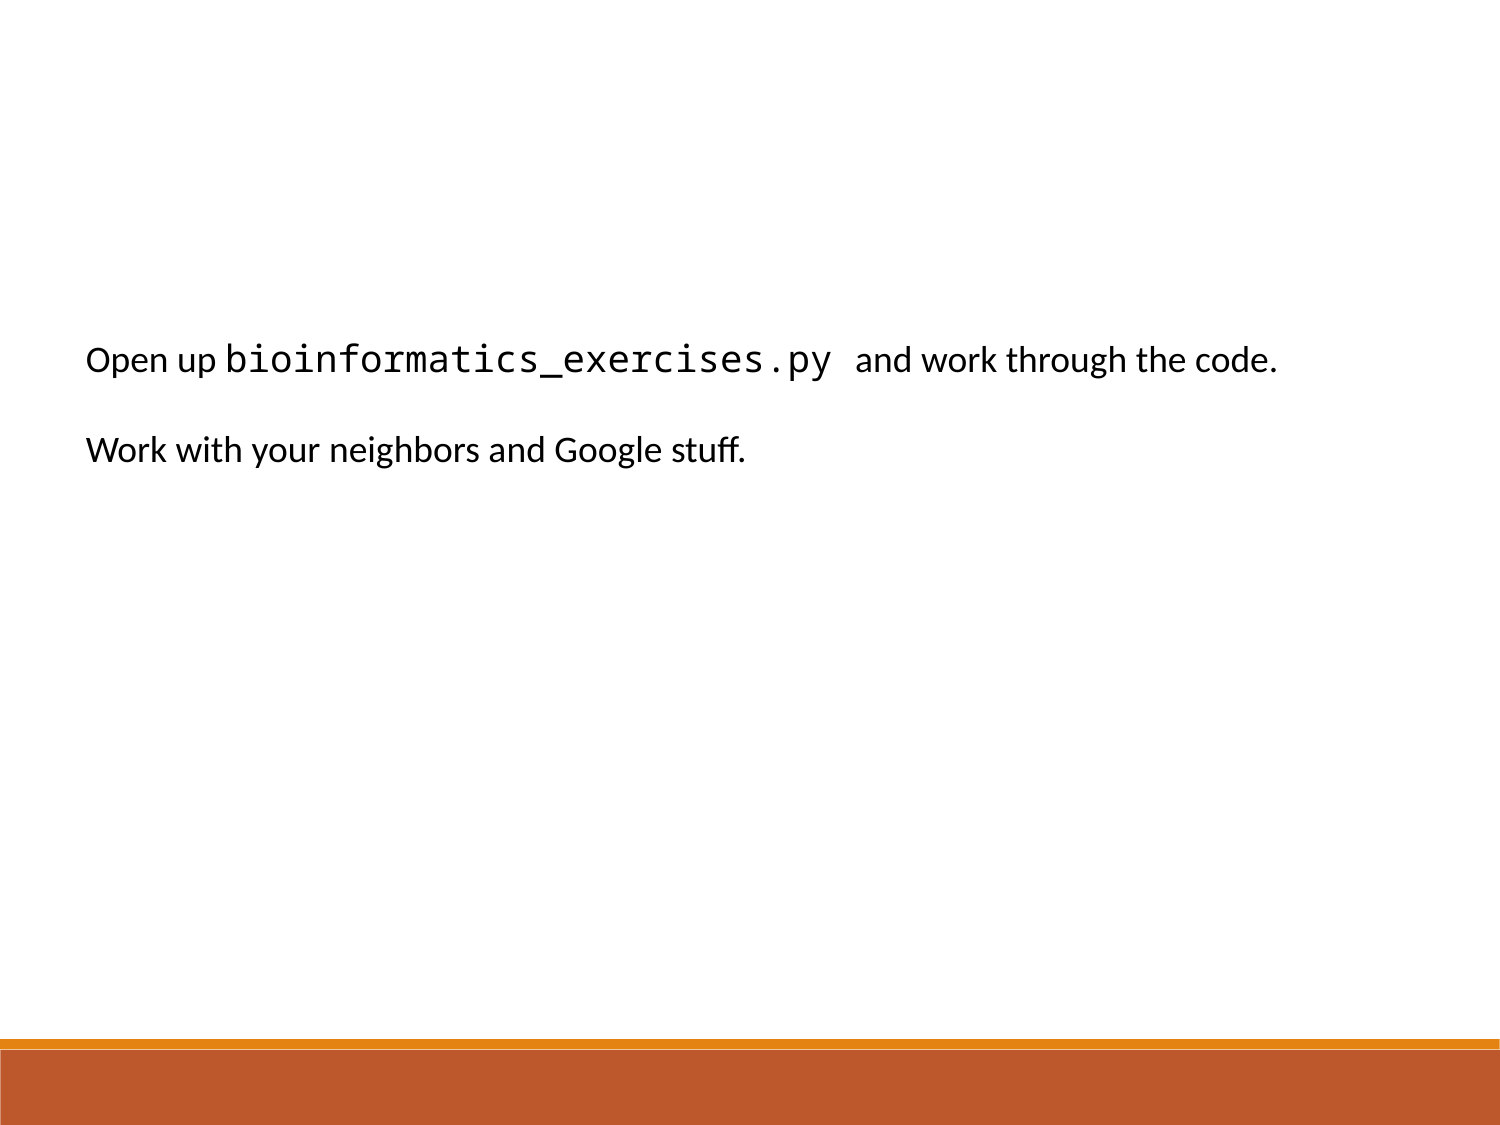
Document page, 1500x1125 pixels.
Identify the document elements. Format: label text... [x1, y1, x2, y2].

text_box Open up bioinformatics_exercises.py and work through the code. Work with your neighbors and Google stuff. [70, 327, 1429, 568]
